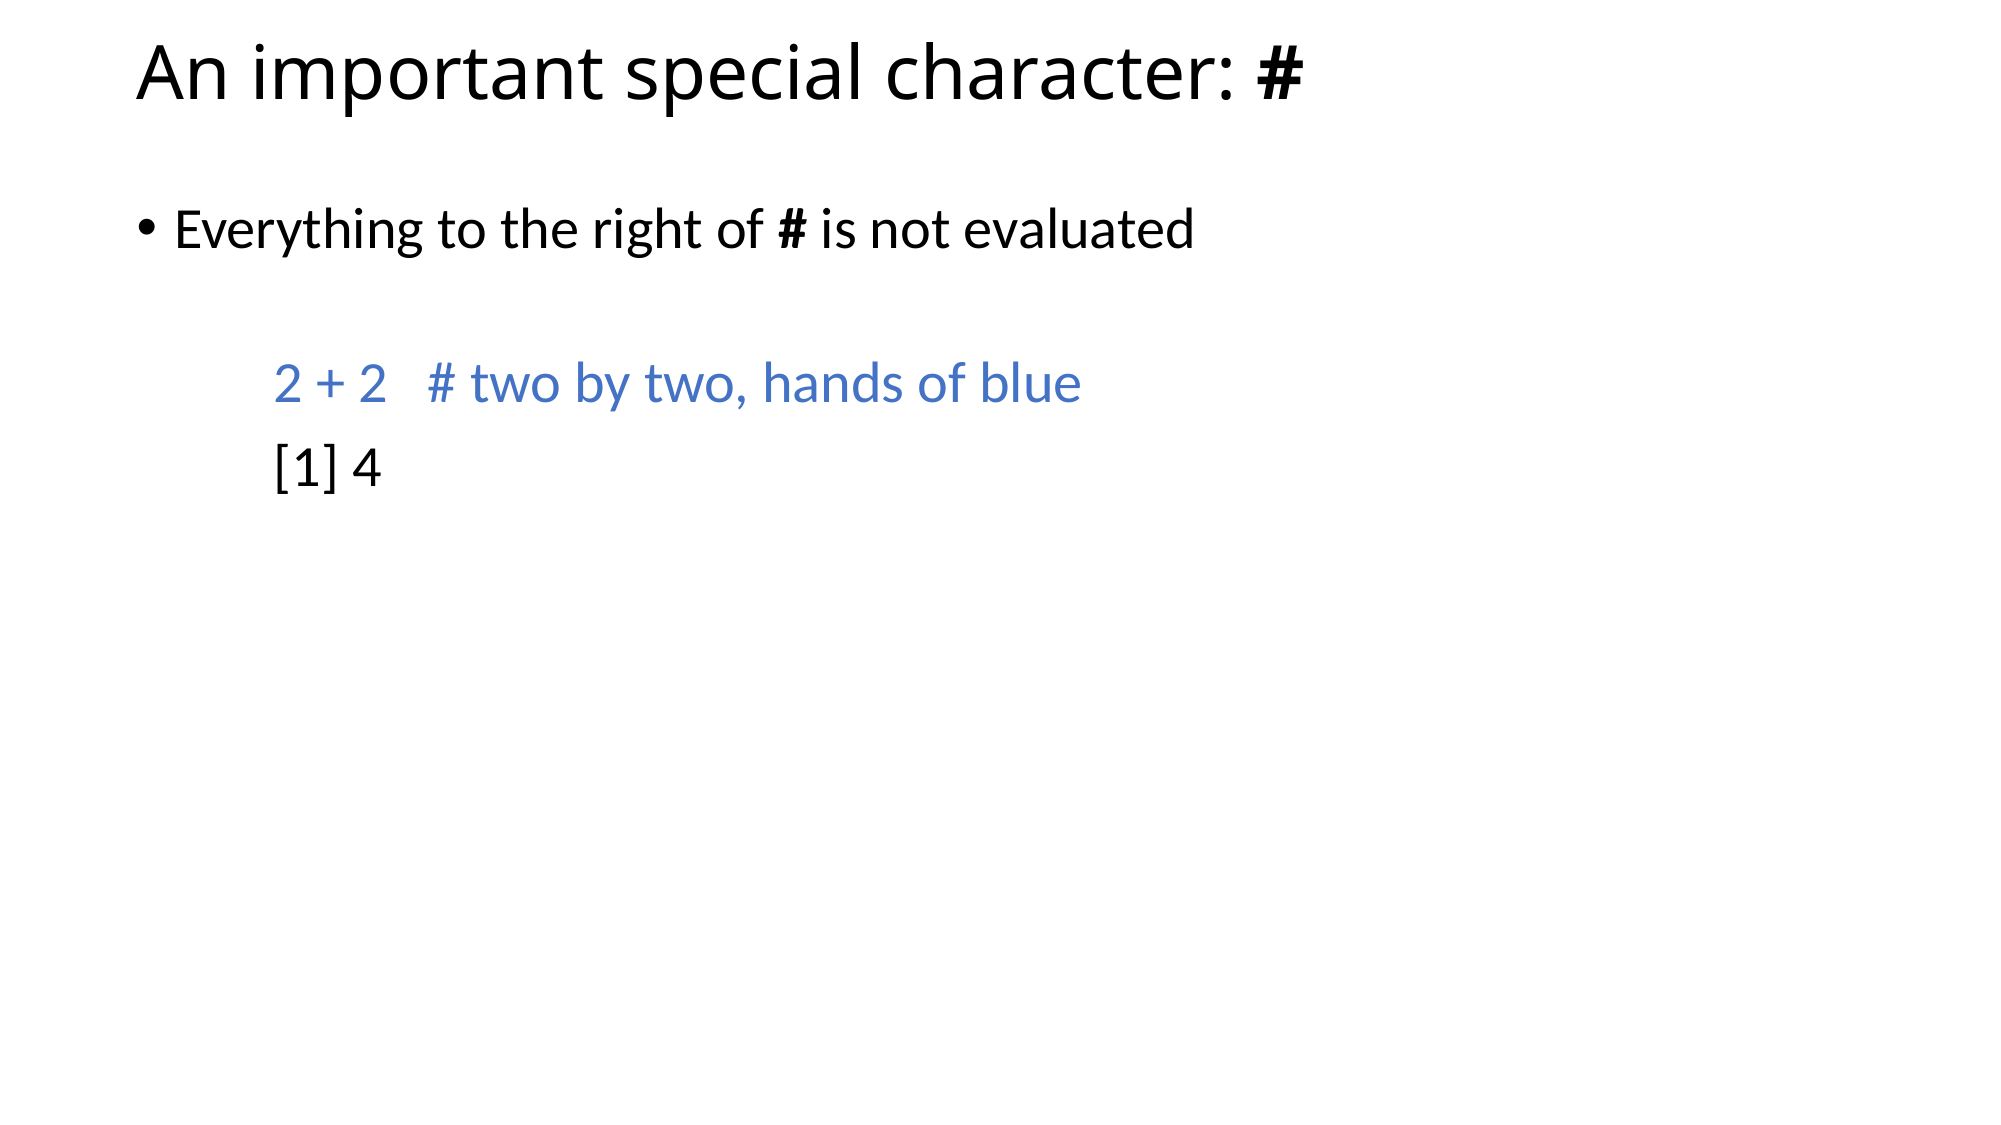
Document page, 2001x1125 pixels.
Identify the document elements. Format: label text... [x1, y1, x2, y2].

title An important special character: # [121, 0, 1847, 150]
text_box Everything to the right of # is not evaluated [121, 191, 1510, 626]
